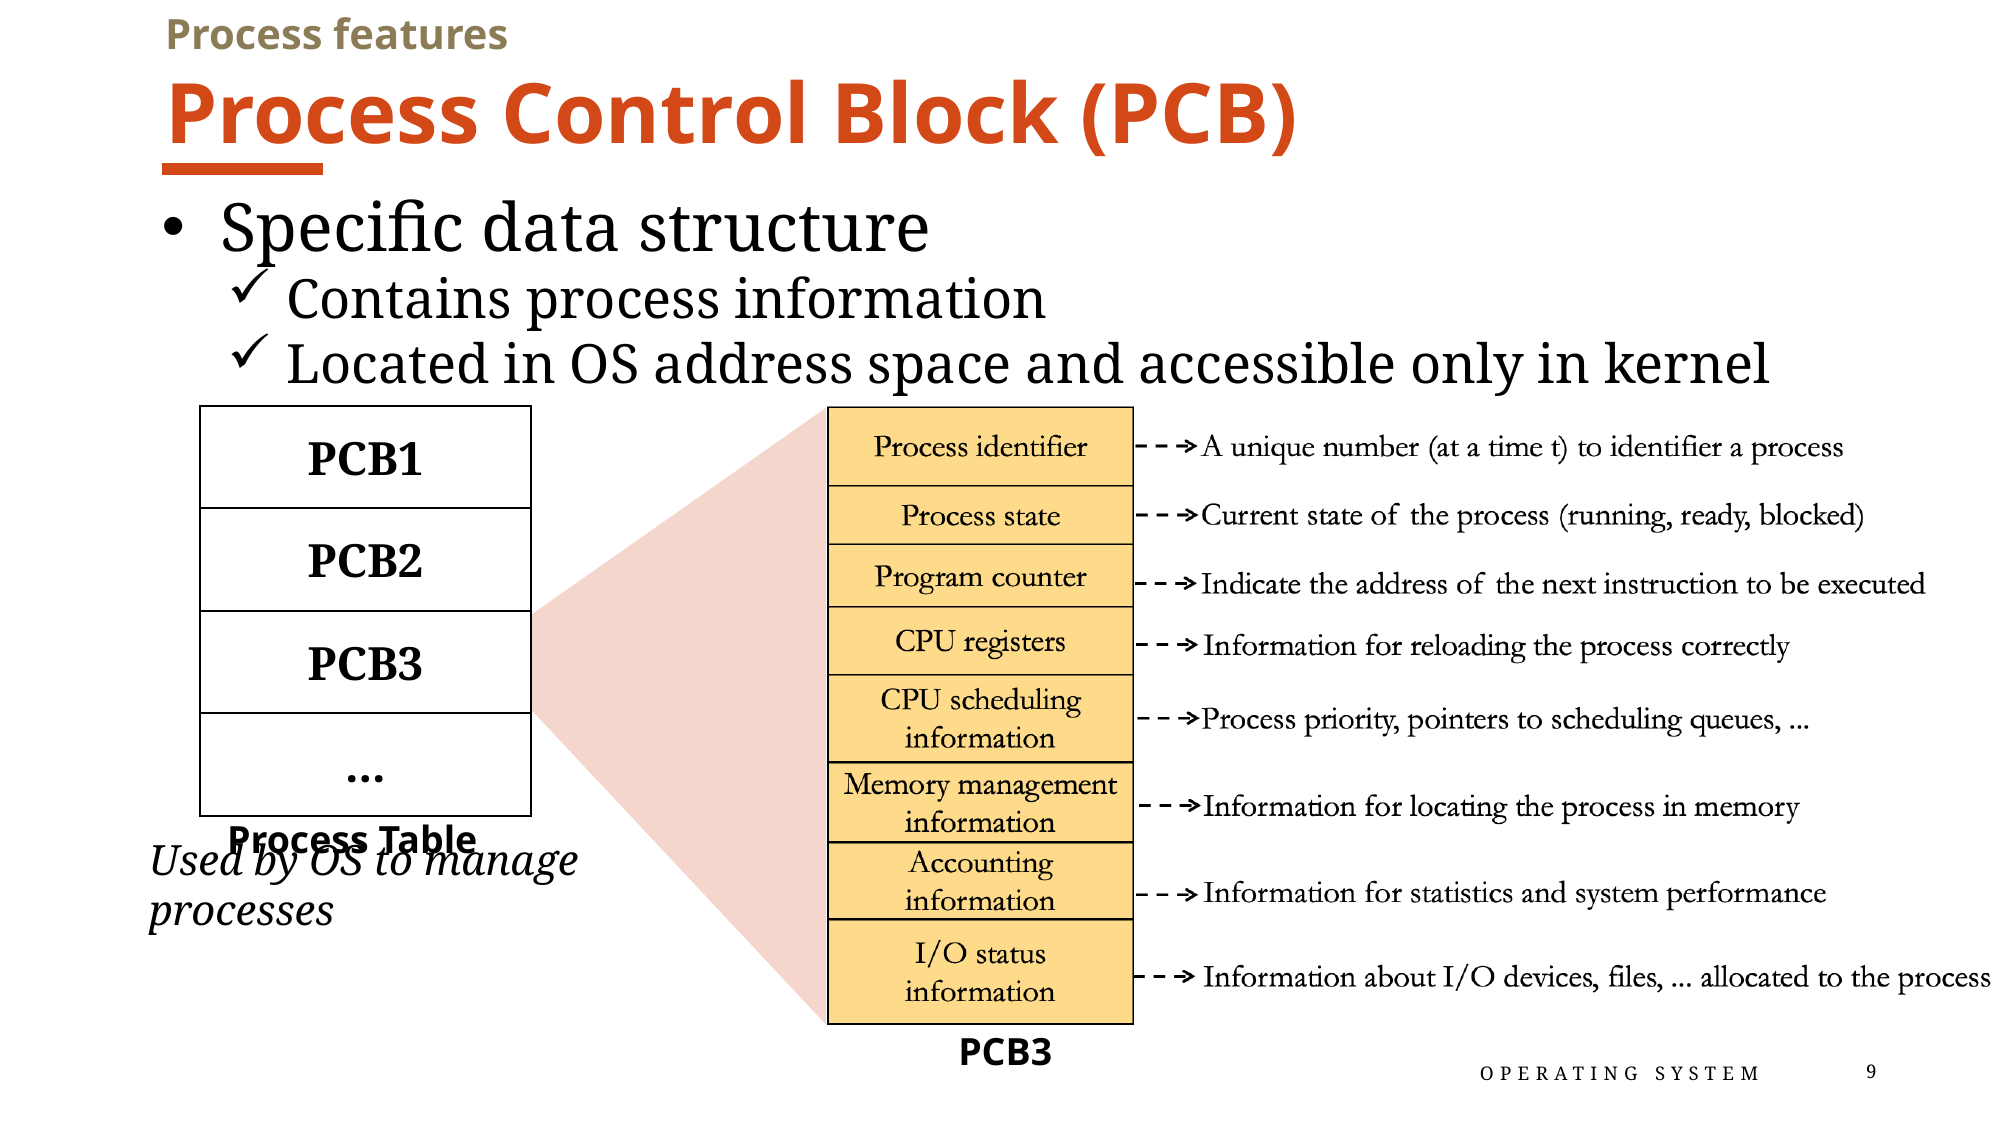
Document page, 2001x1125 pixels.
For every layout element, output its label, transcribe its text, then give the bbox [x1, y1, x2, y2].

text_box [532, 414, 815, 1015]
text_box PCB3 [943, 1039, 1259, 1094]
text_box Process Table [199, 816, 516, 827]
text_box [199, 405, 532, 816]
title Process Control Block (PCB) [150, 60, 1850, 144]
picture [815, 398, 2000, 1039]
text_box Process features [150, 0, 1850, 60]
text_box Used by OS to manage processes [133, 827, 629, 941]
footer Operating System [1110, 1042, 1773, 1103]
slide_number 9 [1773, 1042, 1892, 1103]
text_box Specific data structure Contains process information Located in OS address space and accessible only in kernel mode [111, 177, 1917, 406]
